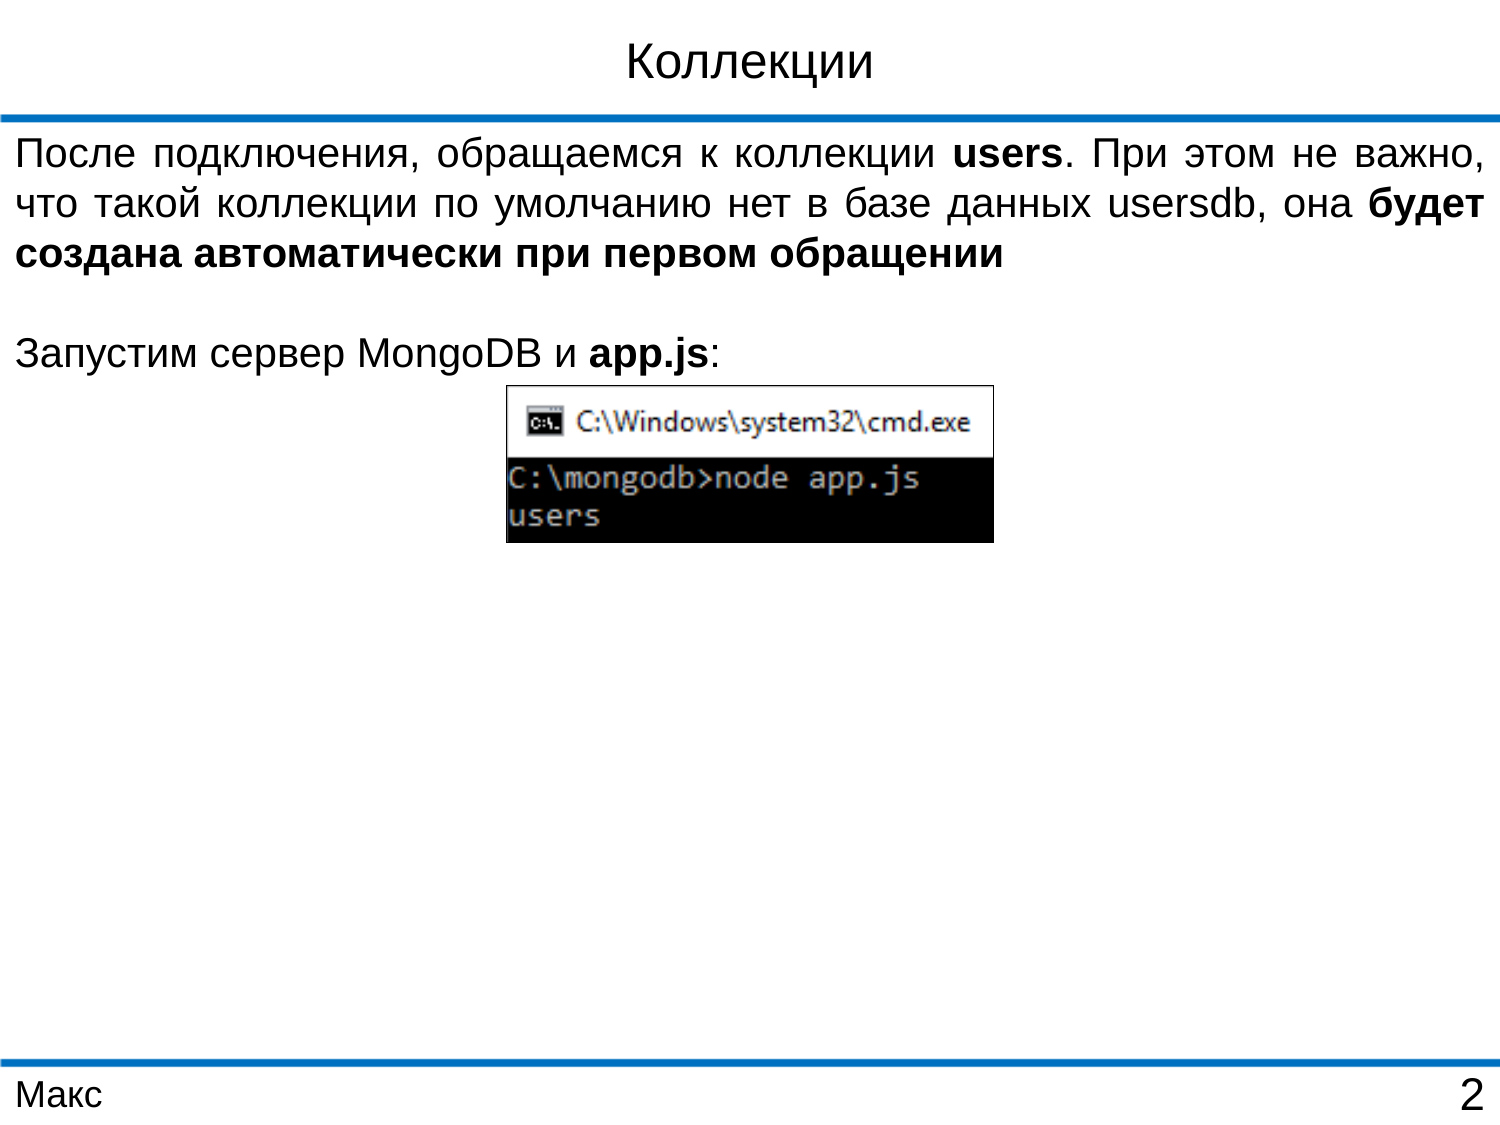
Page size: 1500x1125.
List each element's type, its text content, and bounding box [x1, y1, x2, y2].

slide_number 2 [1382, 1062, 1500, 1123]
picture [0, 383, 1500, 1062]
text_box Макс [0, 1062, 1382, 1123]
text_box Коллекции [0, 0, 1500, 118]
text_box После подключения, обращаемся к коллекции users. При этом не важно, что такой коллекции по умолчанию нет в базе данных usersdb, она будет создана автоматически при первом обращении Запустим сервер MongoDB и app.js: [0, 118, 1500, 383]
